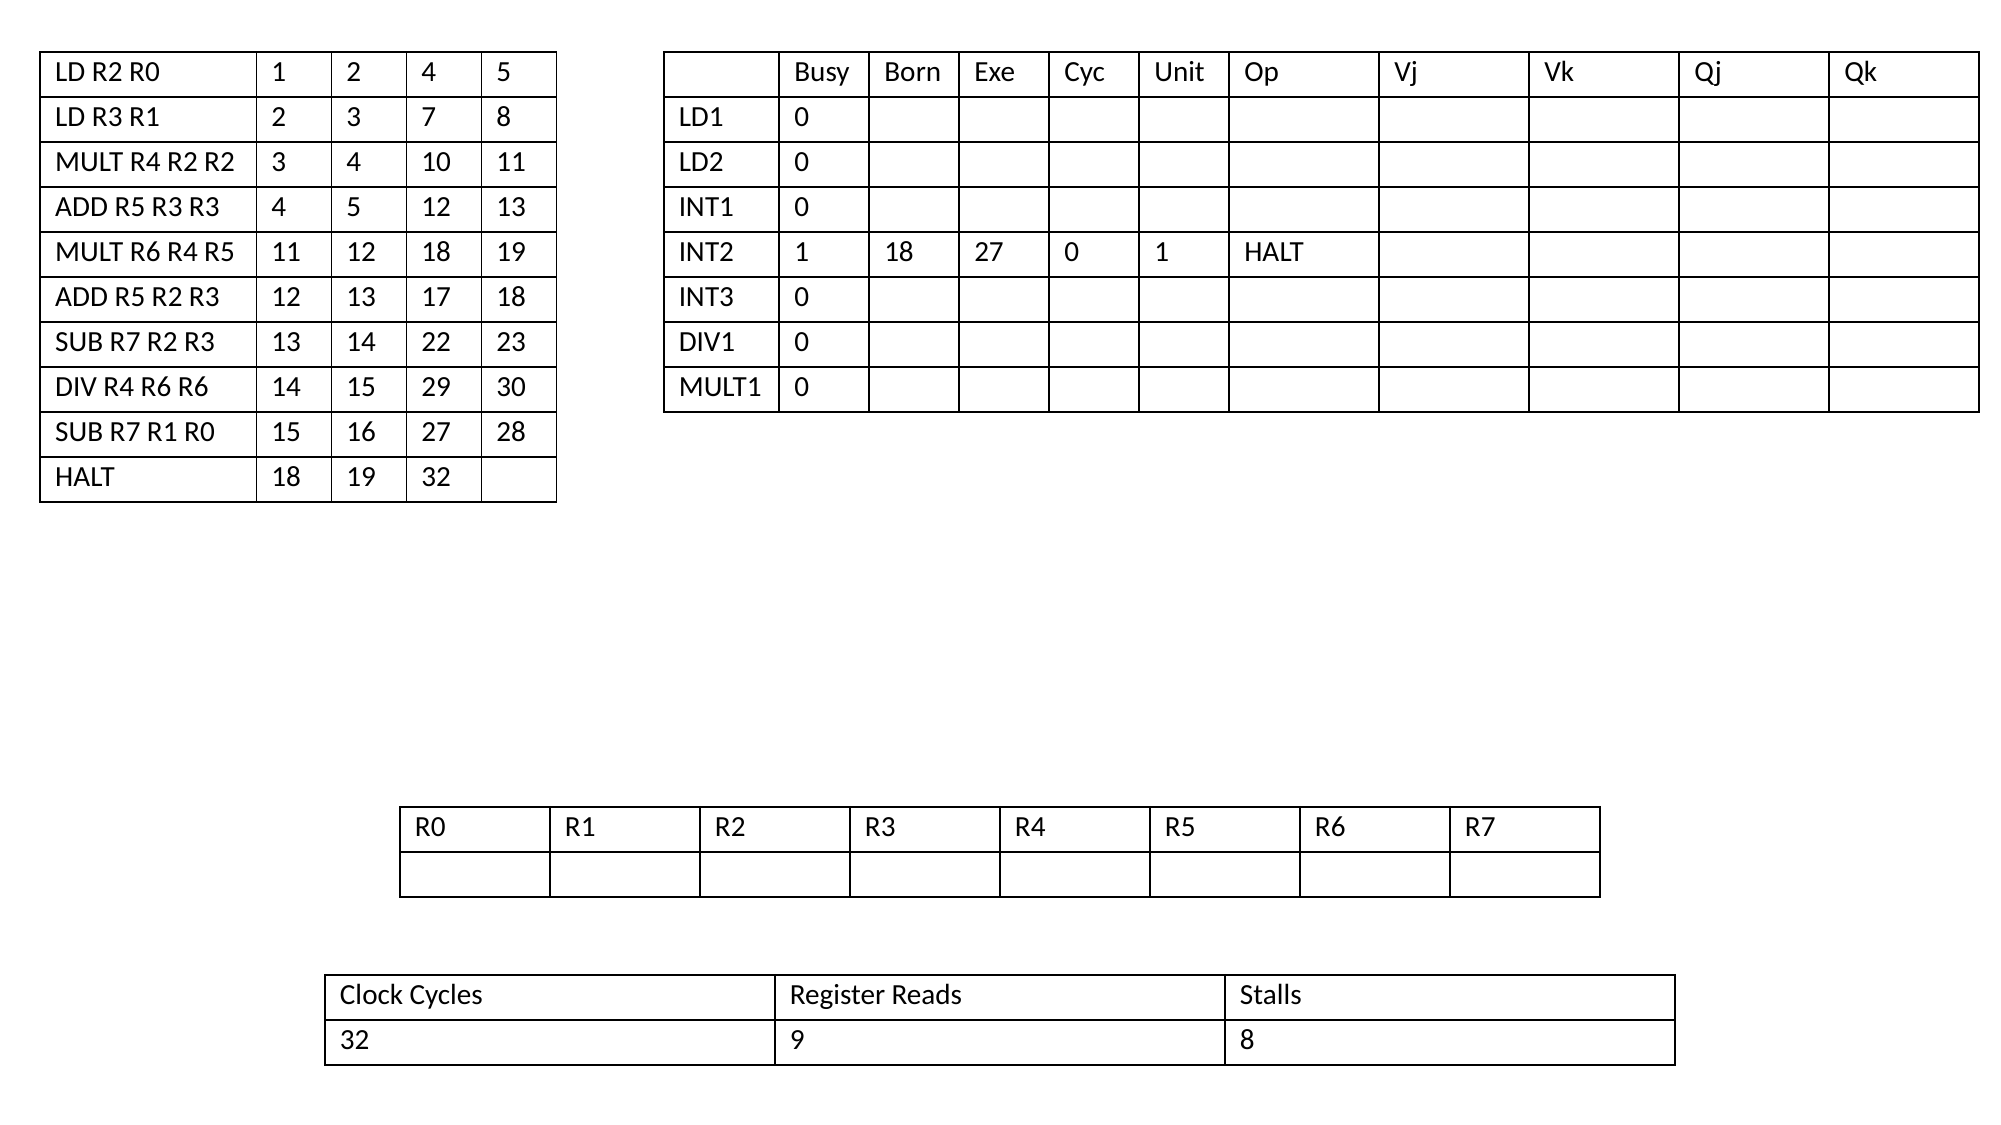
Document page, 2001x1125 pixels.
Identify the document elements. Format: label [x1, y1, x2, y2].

table_cell [407, 143, 481, 186]
table_cell [257, 188, 331, 231]
table_cell [257, 98, 331, 141]
table_cell [780, 323, 868, 366]
table_cell [41, 188, 256, 231]
table_cell [1830, 188, 1978, 231]
table_cell [776, 1021, 1224, 1064]
table_cell [665, 323, 778, 366]
table_cell [1680, 188, 1828, 231]
table_cell [1380, 98, 1528, 141]
table_header [326, 976, 774, 1019]
table_cell [482, 143, 556, 186]
table_cell [960, 188, 1048, 231]
table_cell [1680, 278, 1828, 321]
table_header [1530, 53, 1678, 96]
table_cell [482, 233, 556, 276]
table_cell [41, 143, 256, 186]
table_cell [407, 323, 481, 366]
table_cell [332, 98, 406, 141]
table_cell [41, 458, 256, 501]
table_header [332, 53, 406, 96]
table_cell [401, 853, 549, 896]
table_cell [257, 368, 331, 411]
table_cell [332, 233, 406, 276]
table_header [482, 53, 556, 96]
table_cell [1380, 143, 1528, 186]
table_cell [1050, 278, 1138, 321]
table_cell [1530, 278, 1678, 321]
table_cell [326, 1021, 774, 1064]
table_cell [1230, 323, 1378, 366]
table_cell [332, 458, 406, 501]
table_cell [1140, 233, 1228, 276]
table_cell [1140, 278, 1228, 321]
table_cell [1680, 98, 1828, 141]
table_cell [960, 233, 1048, 276]
table_cell [665, 98, 778, 141]
table_cell [780, 368, 868, 411]
table_cell [482, 413, 556, 456]
table_cell [332, 323, 406, 366]
table_cell [257, 323, 331, 366]
table_cell [665, 188, 778, 231]
table_header [1830, 53, 1978, 96]
table_header [257, 53, 331, 96]
table_cell [780, 143, 868, 186]
table_cell [960, 323, 1048, 366]
table_cell [1680, 323, 1828, 366]
table_cell [1050, 323, 1138, 366]
table_header [41, 53, 256, 96]
table_cell [551, 853, 699, 896]
table_cell [665, 278, 778, 321]
table_cell [851, 853, 999, 896]
table_cell [870, 98, 958, 141]
table_cell [1050, 98, 1138, 141]
table_header [1001, 808, 1149, 851]
table_cell [870, 143, 958, 186]
table_cell [257, 143, 331, 186]
table_cell [780, 278, 868, 321]
table_cell [1530, 188, 1678, 231]
table_cell [1380, 368, 1528, 411]
table_cell [1830, 368, 1978, 411]
table_header [701, 808, 849, 851]
table_cell [665, 143, 778, 186]
table_header [960, 53, 1048, 96]
table_cell [1151, 853, 1299, 896]
table_cell [1140, 143, 1228, 186]
table_cell [41, 368, 256, 411]
table_cell [1380, 188, 1528, 231]
table_cell [1530, 98, 1678, 141]
table_header [1301, 808, 1449, 851]
table_cell [1050, 233, 1138, 276]
table_cell [960, 143, 1048, 186]
table_cell [960, 278, 1048, 321]
table_cell [870, 278, 958, 321]
table_header [1380, 53, 1528, 96]
table_cell [41, 233, 256, 276]
table_cell [1230, 233, 1378, 276]
table_header [401, 808, 549, 851]
table_cell [407, 368, 481, 411]
table_cell [870, 233, 958, 276]
table_cell [332, 278, 406, 321]
table_cell [1301, 853, 1449, 896]
table_cell [1230, 143, 1378, 186]
table_cell [482, 188, 556, 231]
table_header [1230, 53, 1378, 96]
table_cell [1230, 368, 1378, 411]
table_cell [407, 413, 481, 456]
table_cell [257, 278, 331, 321]
table_cell [665, 233, 778, 276]
table_cell [1451, 853, 1599, 896]
table_cell [332, 368, 406, 411]
table_cell [1830, 278, 1978, 321]
table_header [1151, 808, 1299, 851]
table_cell [332, 188, 406, 231]
table_cell [1530, 323, 1678, 366]
table_cell [1140, 98, 1228, 141]
table_cell [257, 413, 331, 456]
table_cell [1830, 233, 1978, 276]
table_cell [482, 98, 556, 141]
table_cell [1680, 143, 1828, 186]
table_header [407, 53, 481, 96]
table_cell [407, 98, 481, 141]
table_cell [407, 278, 481, 321]
table_cell [1050, 368, 1138, 411]
table_cell [41, 278, 256, 321]
table_cell [1680, 368, 1828, 411]
table_cell [1140, 368, 1228, 411]
table_cell [1530, 368, 1678, 411]
table_cell [1140, 323, 1228, 366]
table_cell [407, 458, 481, 501]
table_cell [1380, 233, 1528, 276]
table_cell [332, 143, 406, 186]
table_cell [482, 458, 556, 501]
table_cell [1380, 278, 1528, 321]
table_cell [780, 188, 868, 231]
table_cell [1050, 143, 1138, 186]
table_cell [41, 413, 256, 456]
table_cell [41, 323, 256, 366]
table_cell [332, 413, 406, 456]
table_cell [665, 368, 778, 411]
table_cell [701, 853, 849, 896]
table_cell [870, 368, 958, 411]
table_cell [1680, 233, 1828, 276]
table_cell [1230, 188, 1378, 231]
table_header [780, 53, 868, 96]
table_cell [1001, 853, 1149, 896]
table_header [551, 808, 699, 851]
table_cell [1530, 233, 1678, 276]
table_header [870, 53, 958, 96]
table_cell [482, 278, 556, 321]
table_cell [1050, 188, 1138, 231]
table_cell [1230, 98, 1378, 141]
table_cell [780, 98, 868, 141]
table_cell [407, 188, 481, 231]
table_header [1451, 808, 1599, 851]
table_cell [1380, 323, 1528, 366]
table_cell [1530, 143, 1678, 186]
table_header [1226, 976, 1674, 1019]
table_header [1050, 53, 1138, 96]
table_header [1680, 53, 1828, 96]
table_header [665, 53, 778, 96]
table_cell [1226, 1021, 1674, 1064]
table_cell [1830, 143, 1978, 186]
table_cell [482, 368, 556, 411]
table_cell [870, 323, 958, 366]
table_header [851, 808, 999, 851]
table_header [1140, 53, 1228, 96]
table_header [776, 976, 1224, 1019]
table_cell [1830, 323, 1978, 366]
table_cell [960, 98, 1048, 141]
table_cell [41, 98, 256, 141]
table_cell [257, 458, 331, 501]
table_cell [870, 188, 958, 231]
table_cell [482, 323, 556, 366]
table_cell [257, 233, 331, 276]
table_cell [780, 233, 868, 276]
table_cell [1230, 278, 1378, 321]
table_cell [407, 233, 481, 276]
table_cell [1140, 188, 1228, 231]
table_cell [1830, 98, 1978, 141]
table_cell [960, 368, 1048, 411]
